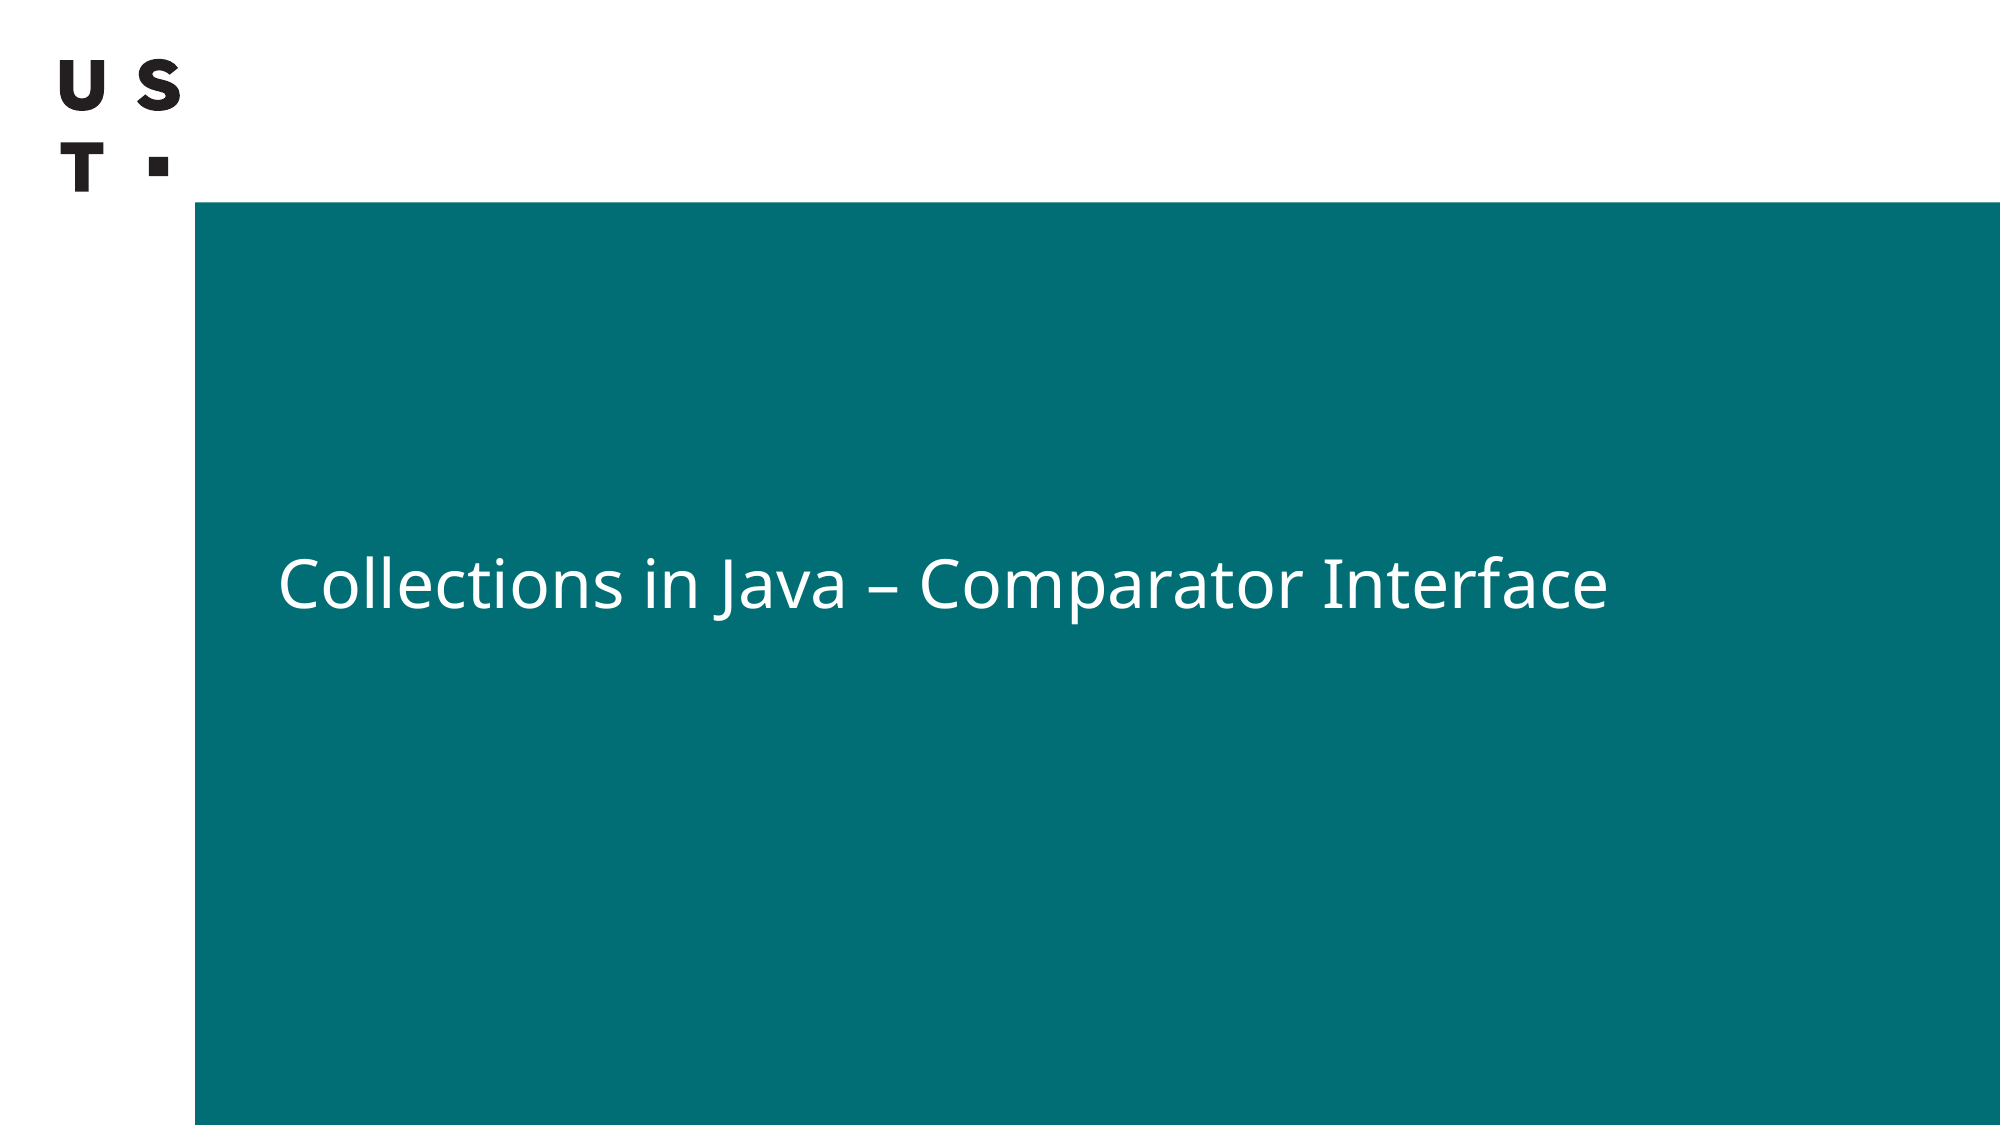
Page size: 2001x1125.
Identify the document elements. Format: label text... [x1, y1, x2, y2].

title Collections in Java – Comparator Interface [262, 484, 1688, 632]
